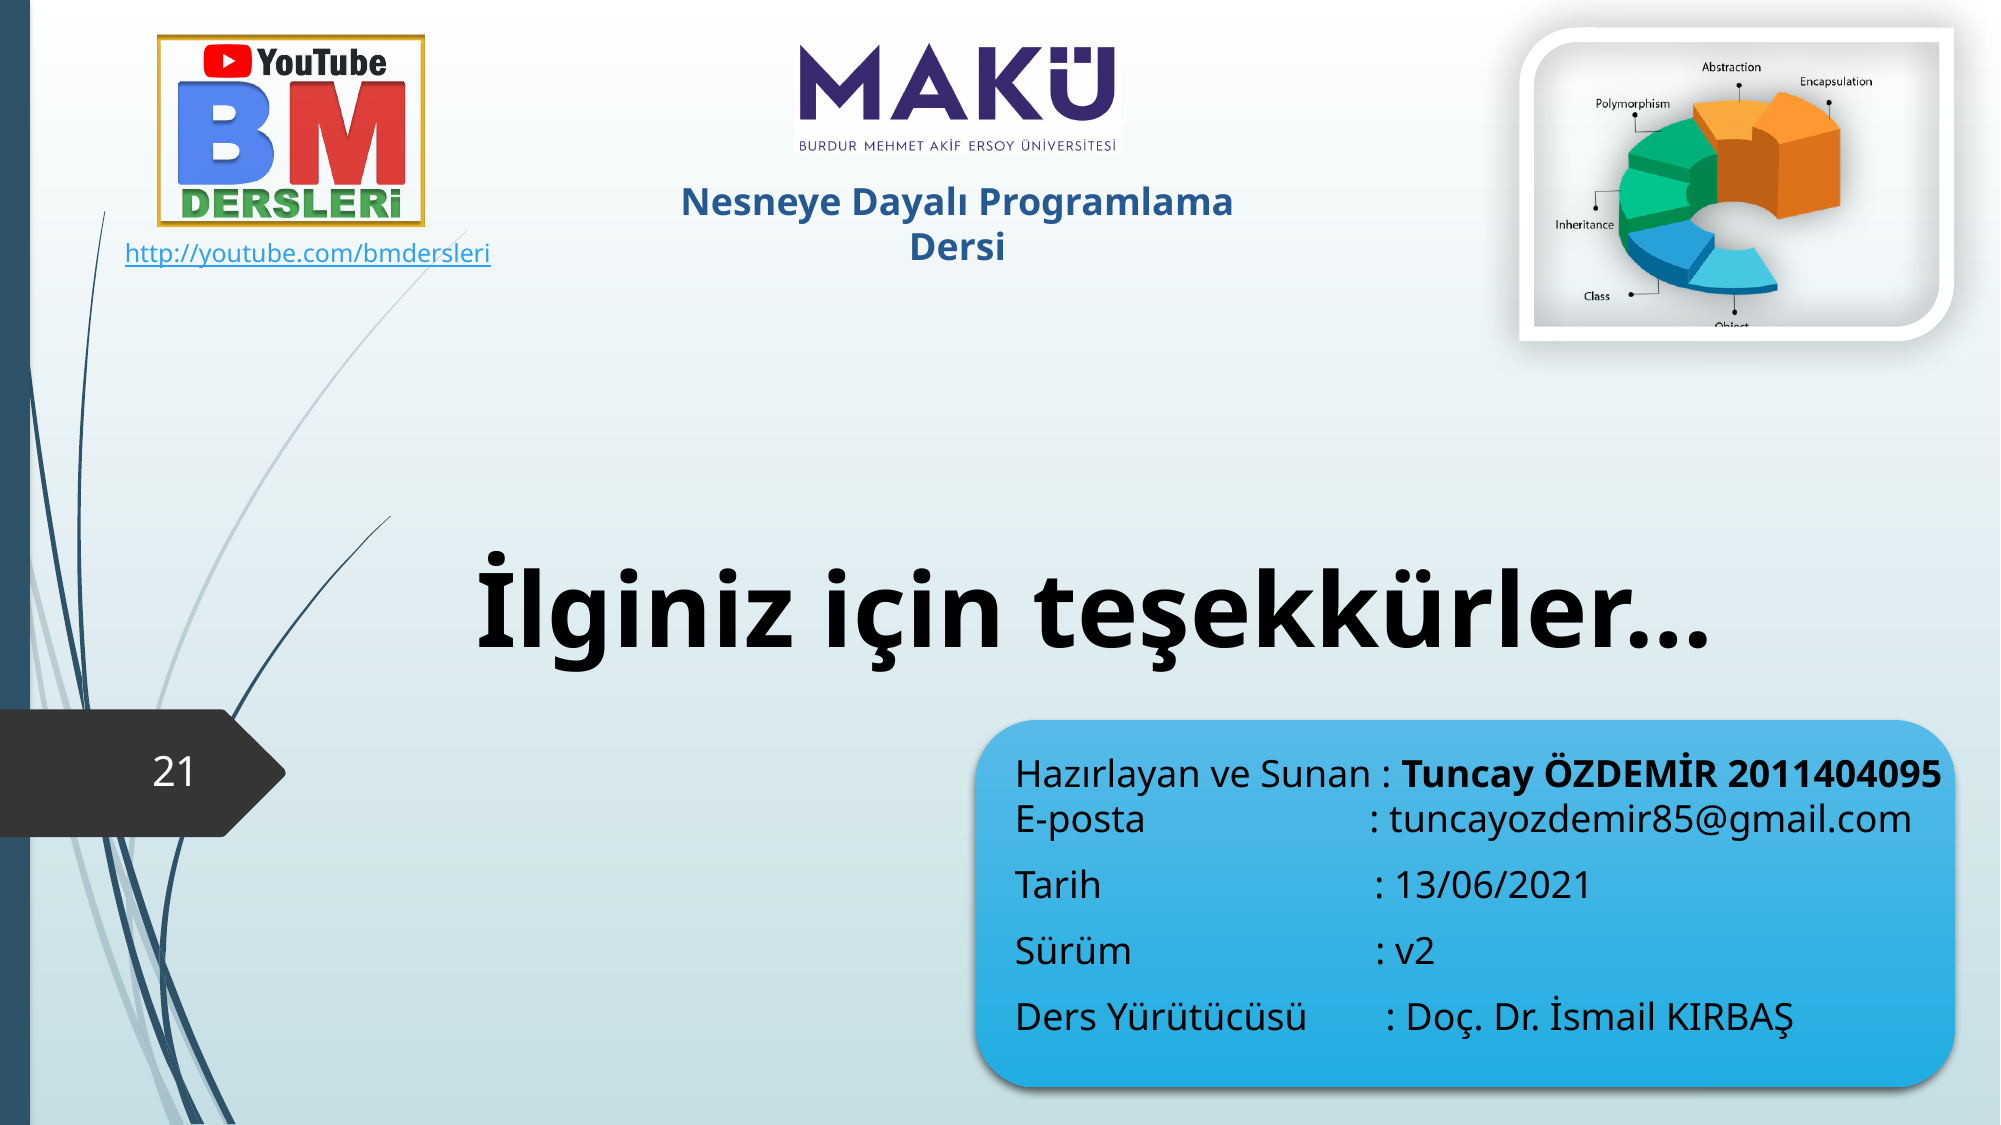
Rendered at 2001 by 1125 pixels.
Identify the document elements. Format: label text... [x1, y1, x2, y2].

text_box http://youtube.com/bmdersleri [80, 230, 536, 280]
text_box [975, 720, 1942, 1088]
picture [144, 0, 437, 264]
slide_number 21 [87, 743, 216, 803]
title İlginiz için teşekkürler… [460, 530, 1736, 677]
text_box Hazırlayan ve Sunan : Tuncay ÖZDEMİR 2011404095 E-posta : tuncayozdemir85@gmail.com Tarih : 13/06/2021 Sürüm : v2 Ders Yürütücüsü : Doç. Dr. İsmail KIRBAŞ [999, 742, 1980, 1074]
picture [793, 40, 1122, 153]
picture [1526, 34, 1947, 335]
text_box Nesneye Dayalı Programlama Dersi [614, 170, 1301, 355]
